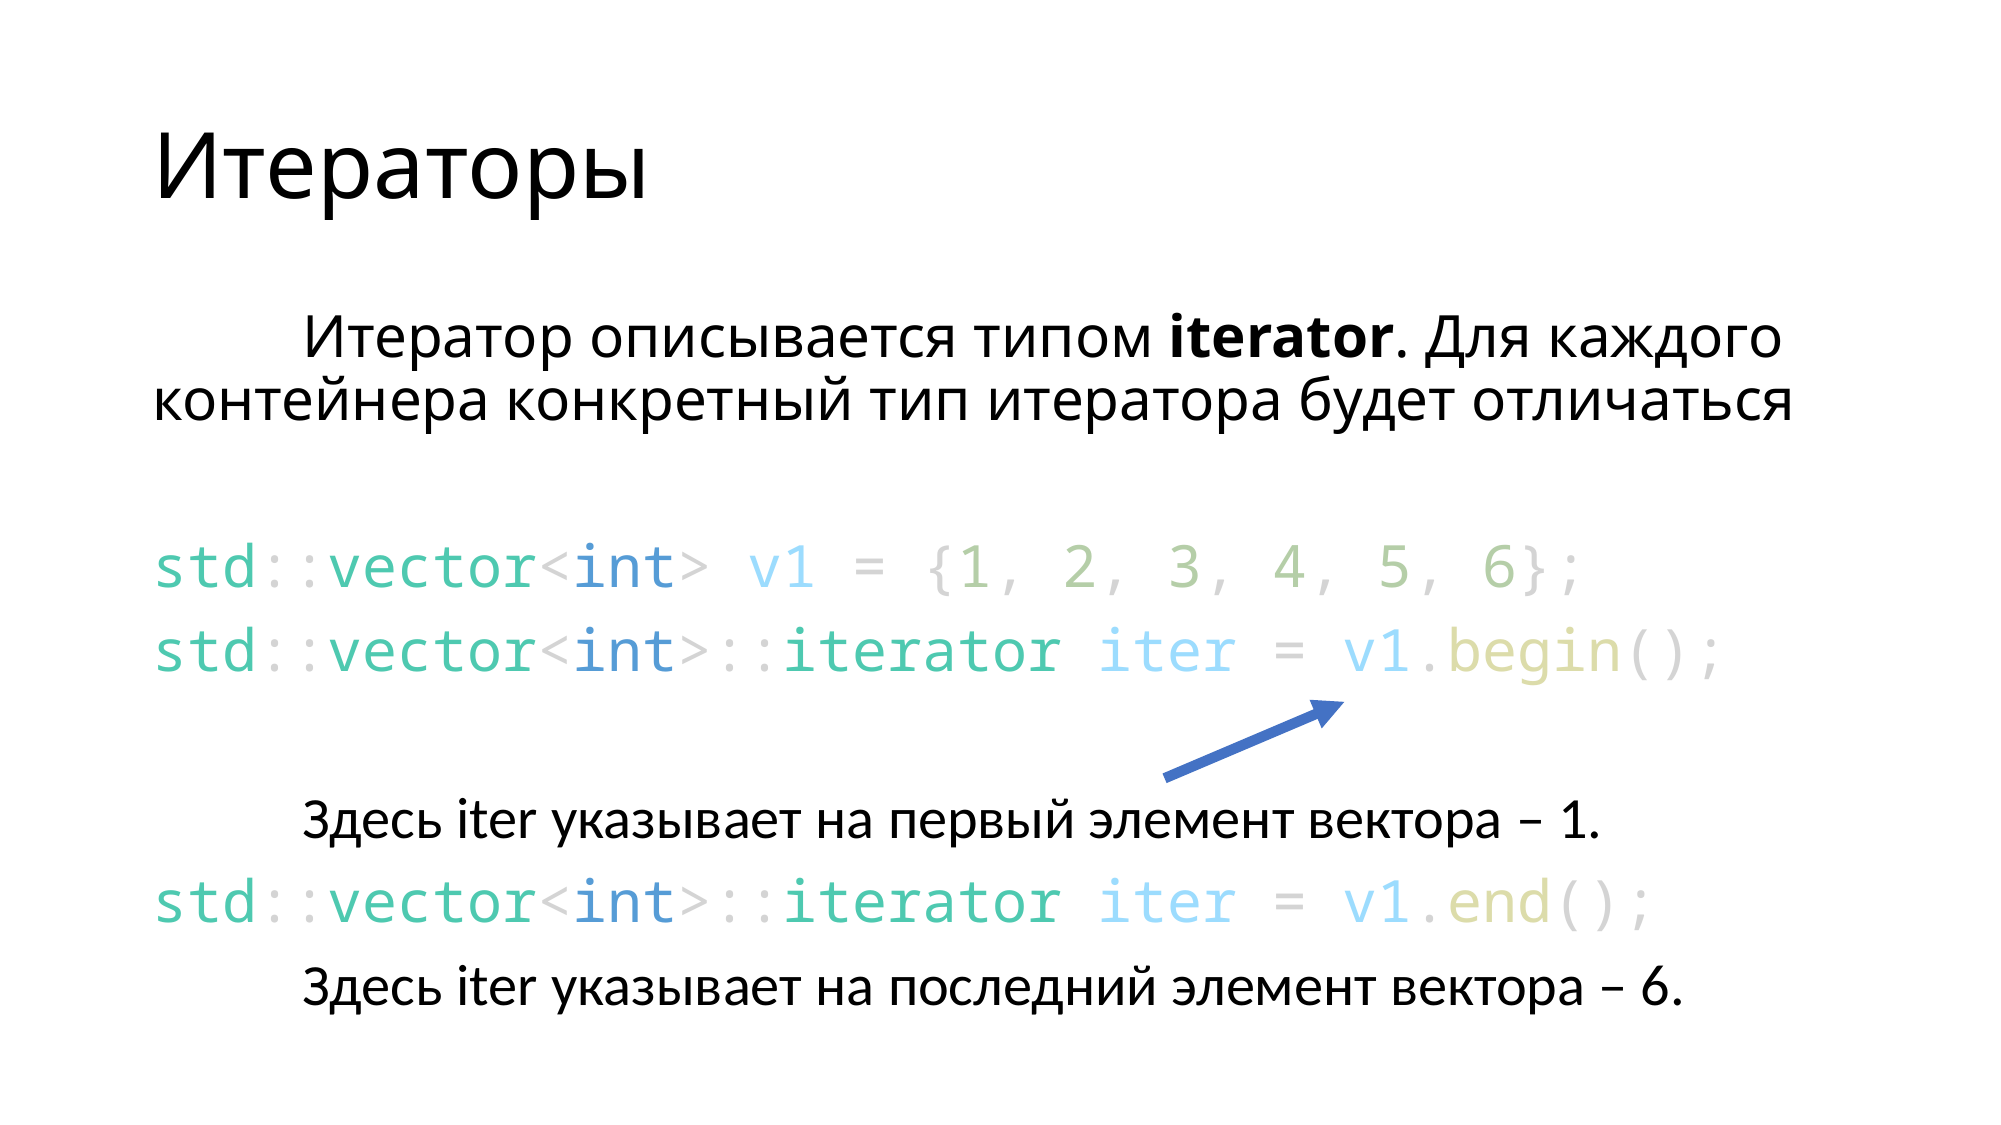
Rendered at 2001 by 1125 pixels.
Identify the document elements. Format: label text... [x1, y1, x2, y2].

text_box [1164, 701, 1345, 779]
title Итераторы [137, 59, 1863, 278]
list Итератор описывается типом iterator. Для каждого контейнера конкретный тип итератора будет отличаться std::vector<int> v1 = {1, 2, 3, 4, 5, 6}; std::vector<int>::iterator iter = v1.begin(); Здесь iter указывает на первый элемент вектора – 1. std::vector<int>::iterator iter = v1.end(); Здесь iter указывает на последний элемент вектора – 6. [137, 299, 1863, 1066]
